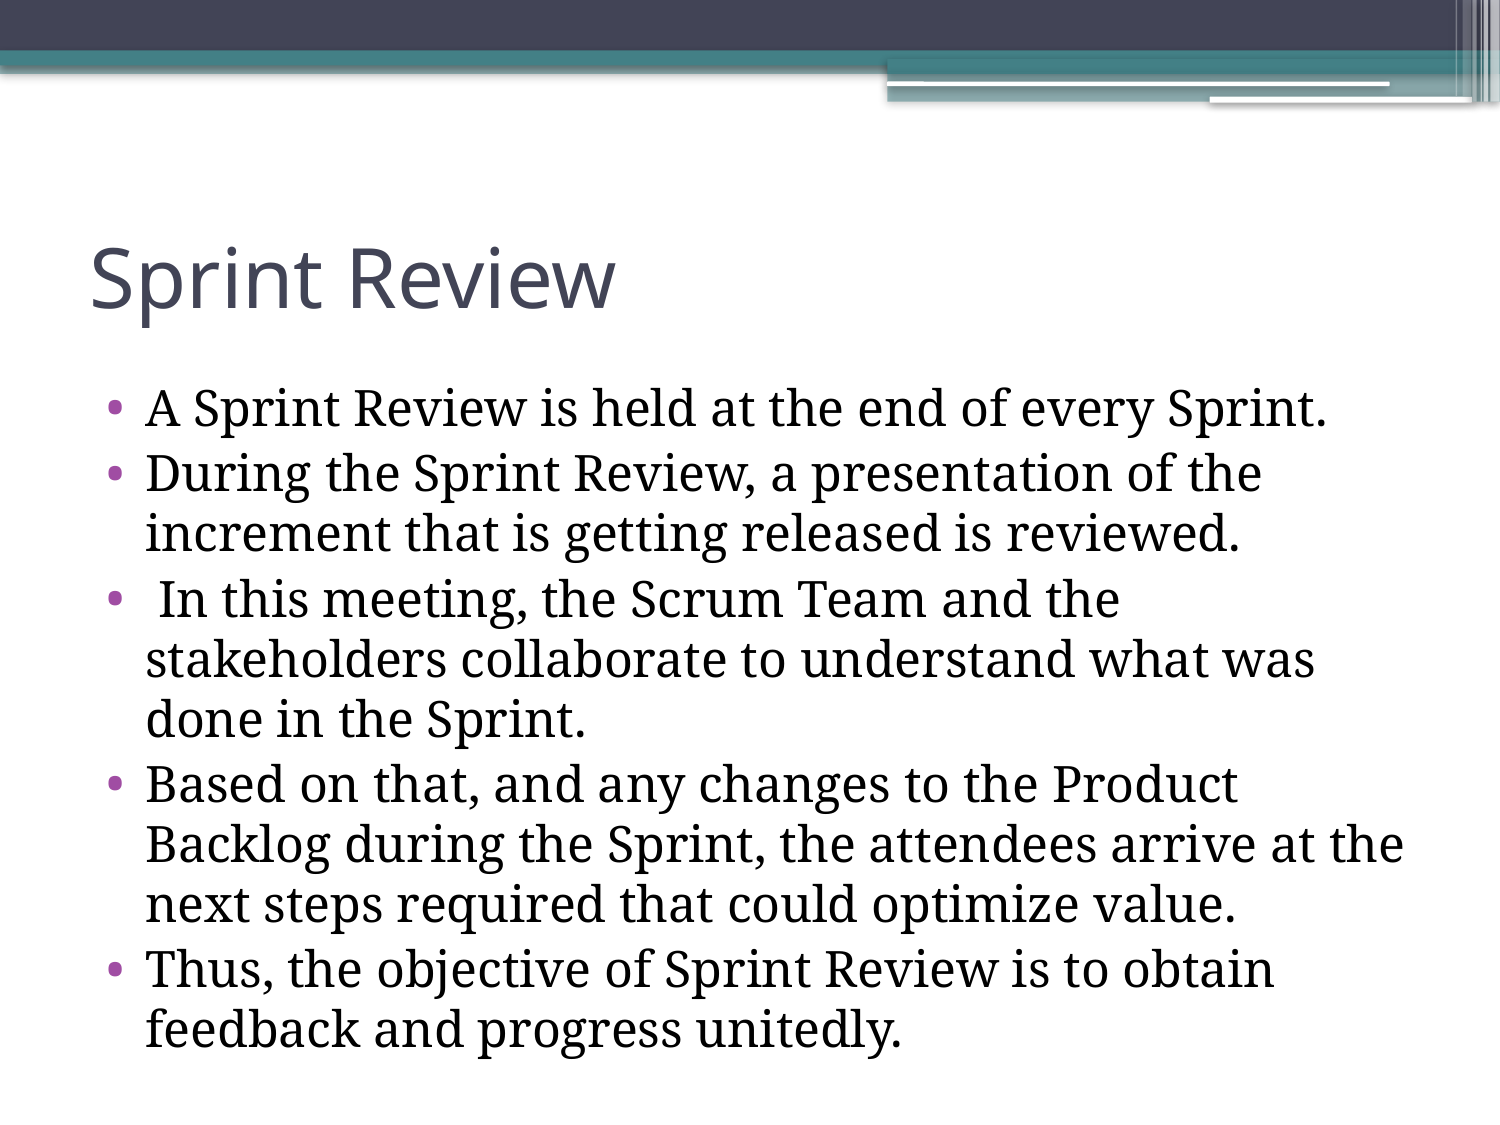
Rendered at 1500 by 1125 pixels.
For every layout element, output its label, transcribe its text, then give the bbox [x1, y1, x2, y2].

title Sprint Review [75, 187, 1425, 363]
list A Sprint Review is held at the end of every Sprint. During the Sprint Review, a presentation of the increment that is getting released is reviewed. In this meeting, the Scrum Team and the stakeholders collaborate to understand what was done in the Sprint. Based on that, and any changes to the Product Backlog during the Sprint, the attendees arrive at the next steps required that could optimize value. Thus, the objective of Sprint Review is to obtain feedback and progress unitedly. [75, 368, 1425, 1079]
